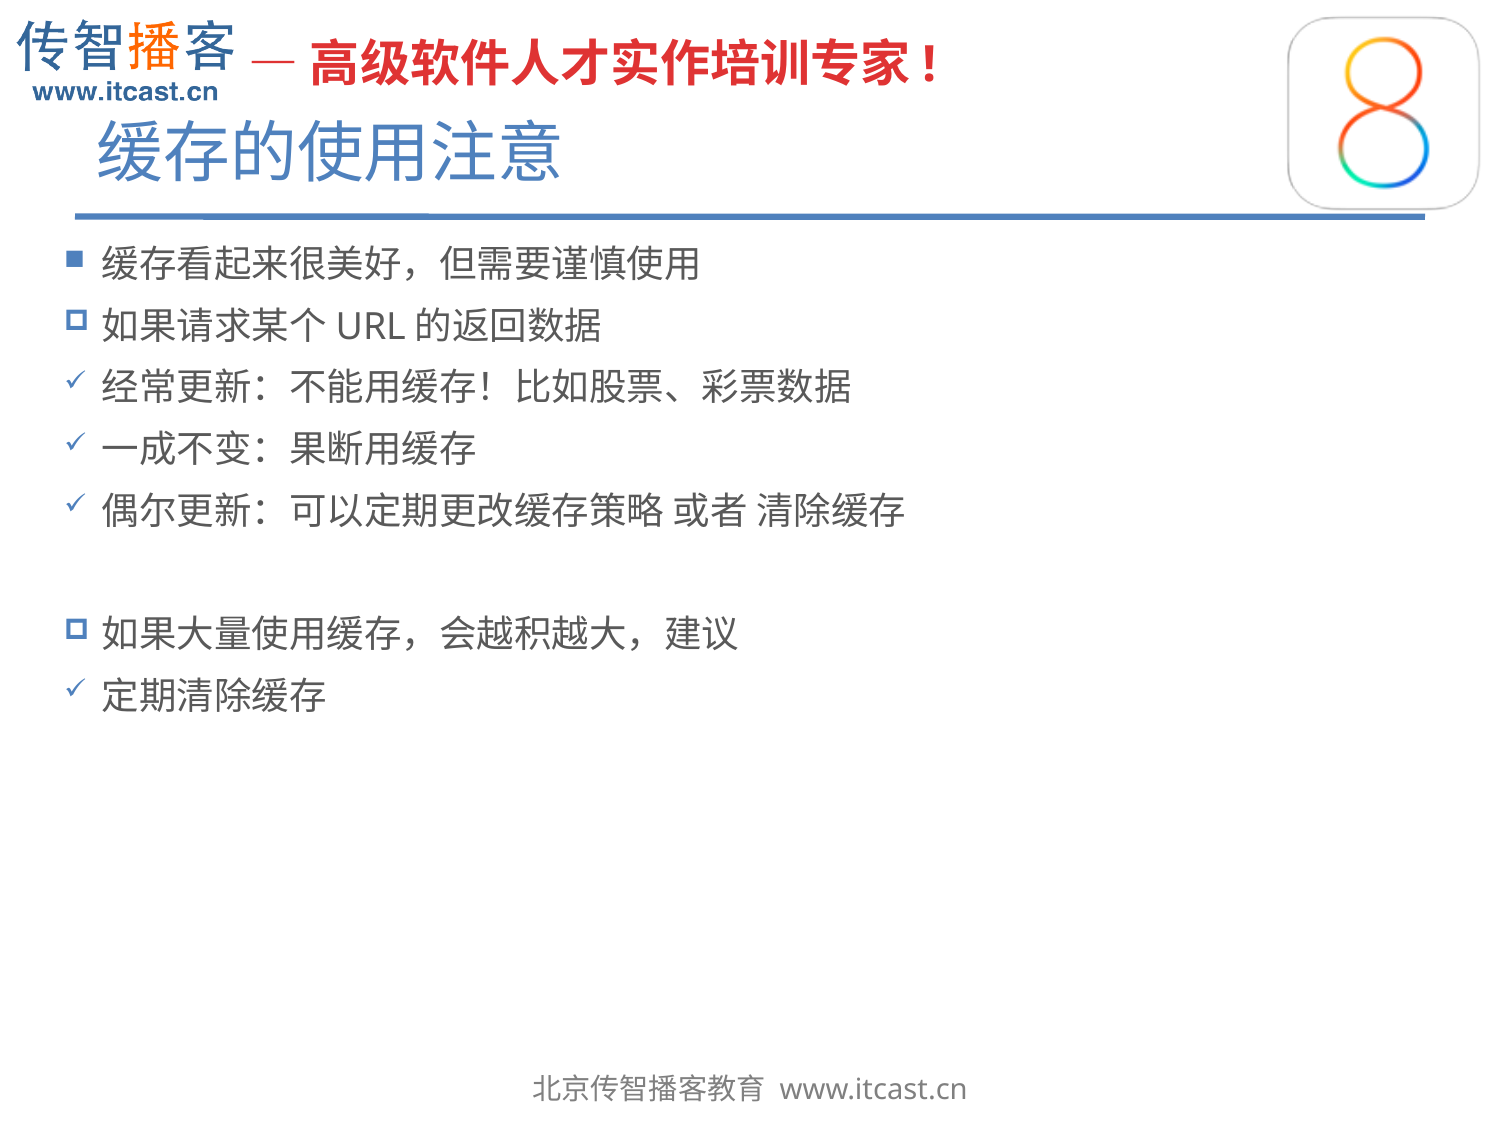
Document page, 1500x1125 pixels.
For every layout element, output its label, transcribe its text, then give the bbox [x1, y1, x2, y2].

list 缓存看起来很美好，但需要谨慎使用 如果请求某个URL的返回数据 经常更新：不能用缓存！比如股票、彩票数据 一成不变：果断用缓存 偶尔更新：可以定期更改缓存策略 或者 清除缓存 如果大量使用缓存，会越积越大，建议 定期清除缓存 [49, 232, 1447, 1000]
picture [1270, 0, 1497, 227]
title 缓存的使用注意 [81, 102, 1416, 232]
picture [16, 19, 234, 101]
